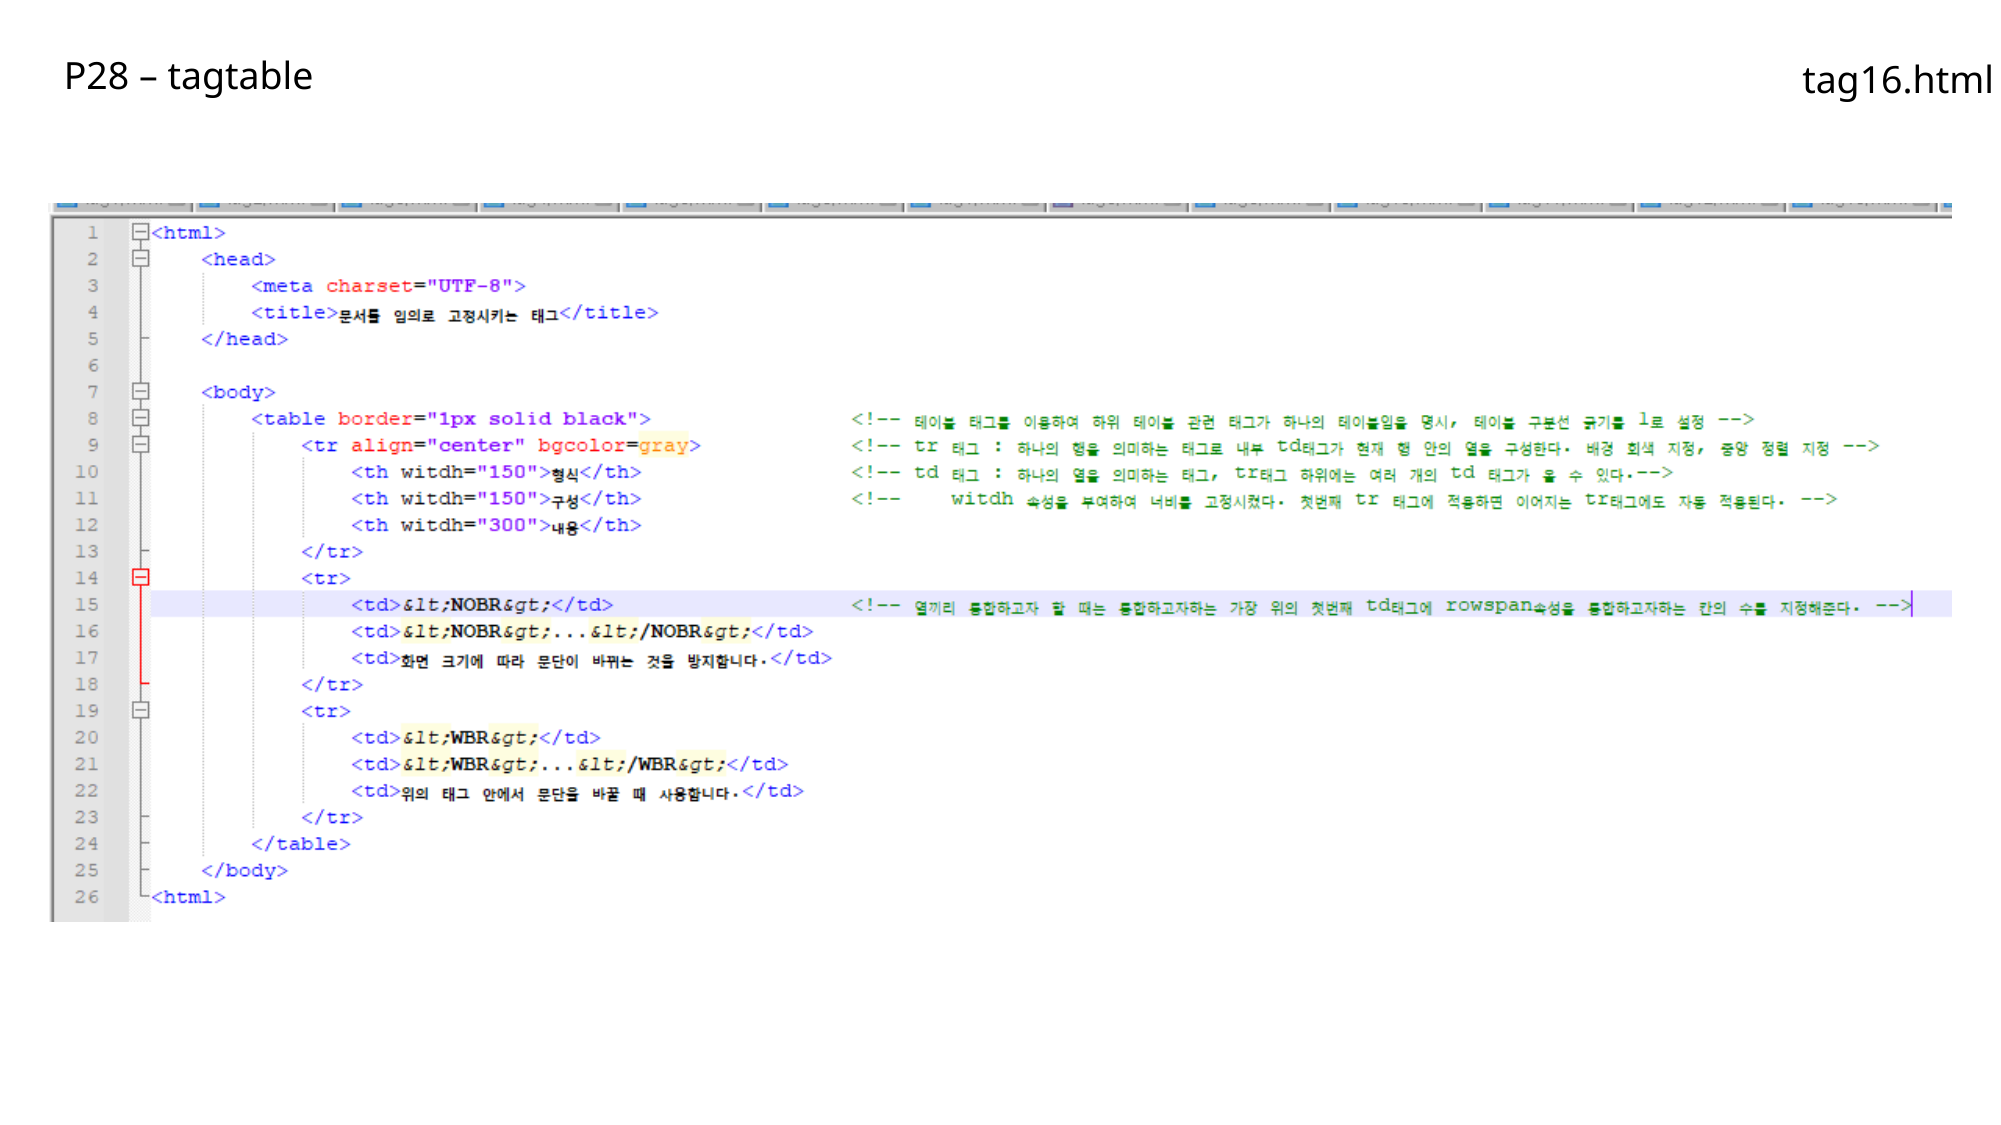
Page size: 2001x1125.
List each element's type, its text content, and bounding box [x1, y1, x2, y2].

picture [48, 203, 1952, 922]
text_box P28 – tagtable [48, 44, 329, 105]
text_box tag16.html [1787, 48, 2000, 109]
